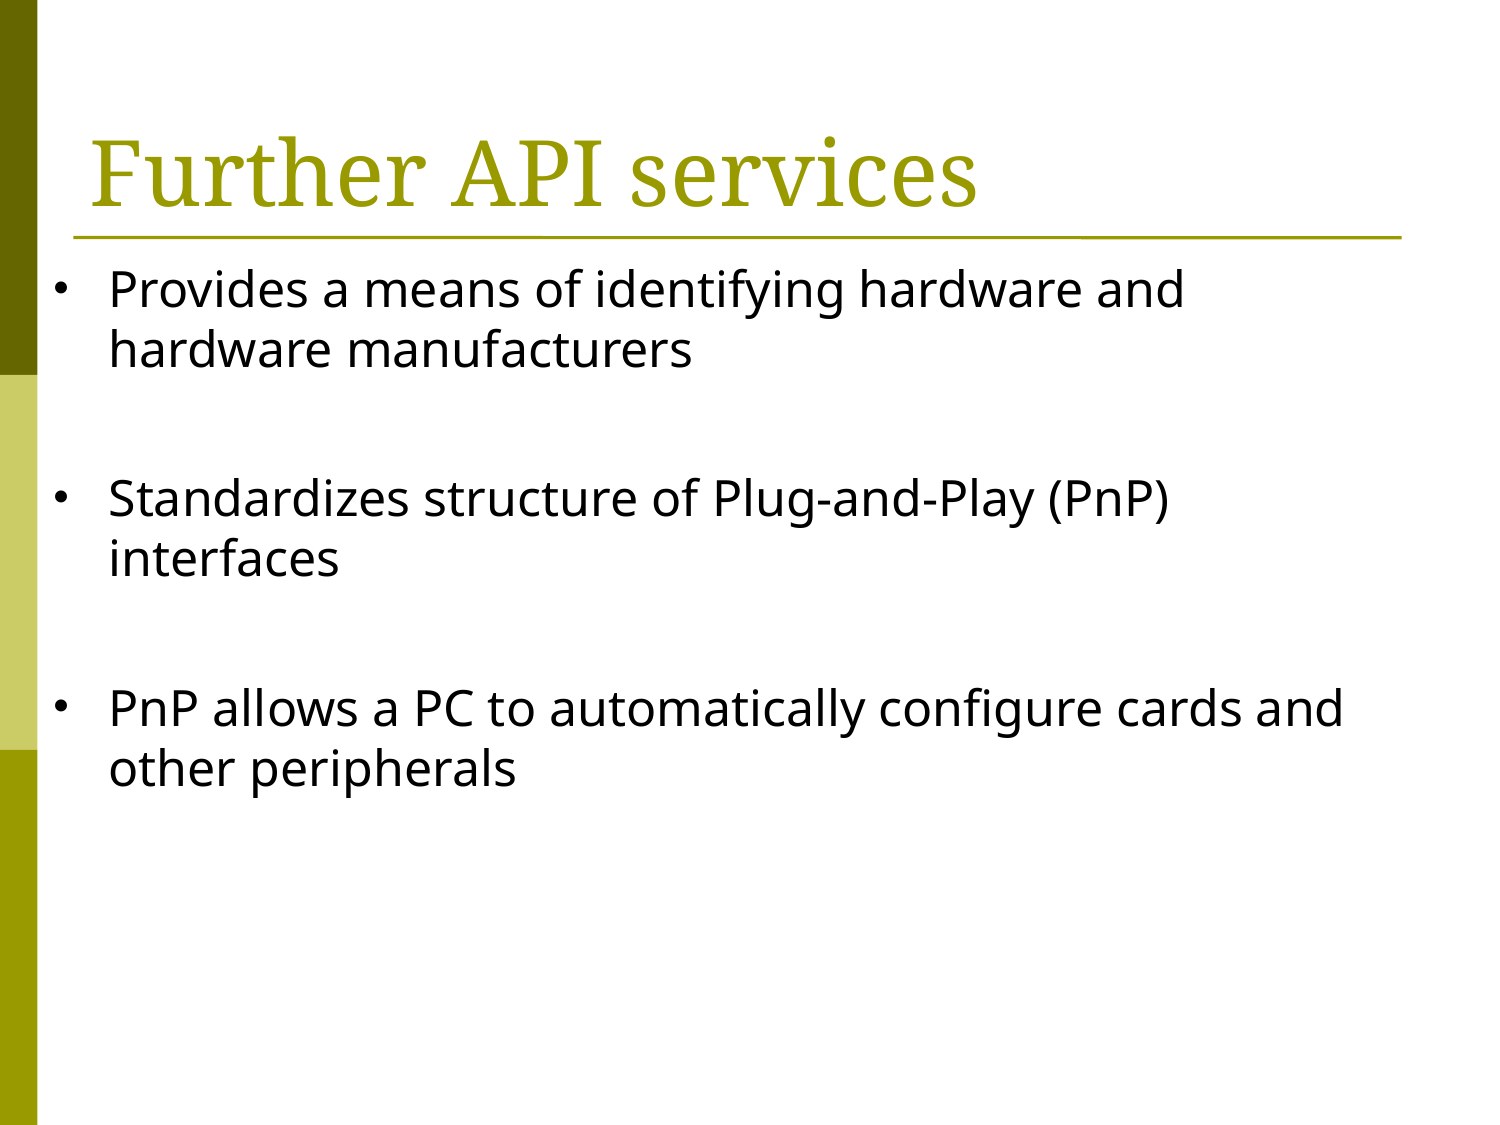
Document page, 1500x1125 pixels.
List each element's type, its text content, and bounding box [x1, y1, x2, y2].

list Provides a means of identifying hardware and hardware manufacturers Standardizes structure of Plug-and-Play (PnP) interfaces PnP allows a PC to automatically configure cards and other peripherals [37, 249, 1388, 994]
title Further API services [74, 45, 1425, 233]
